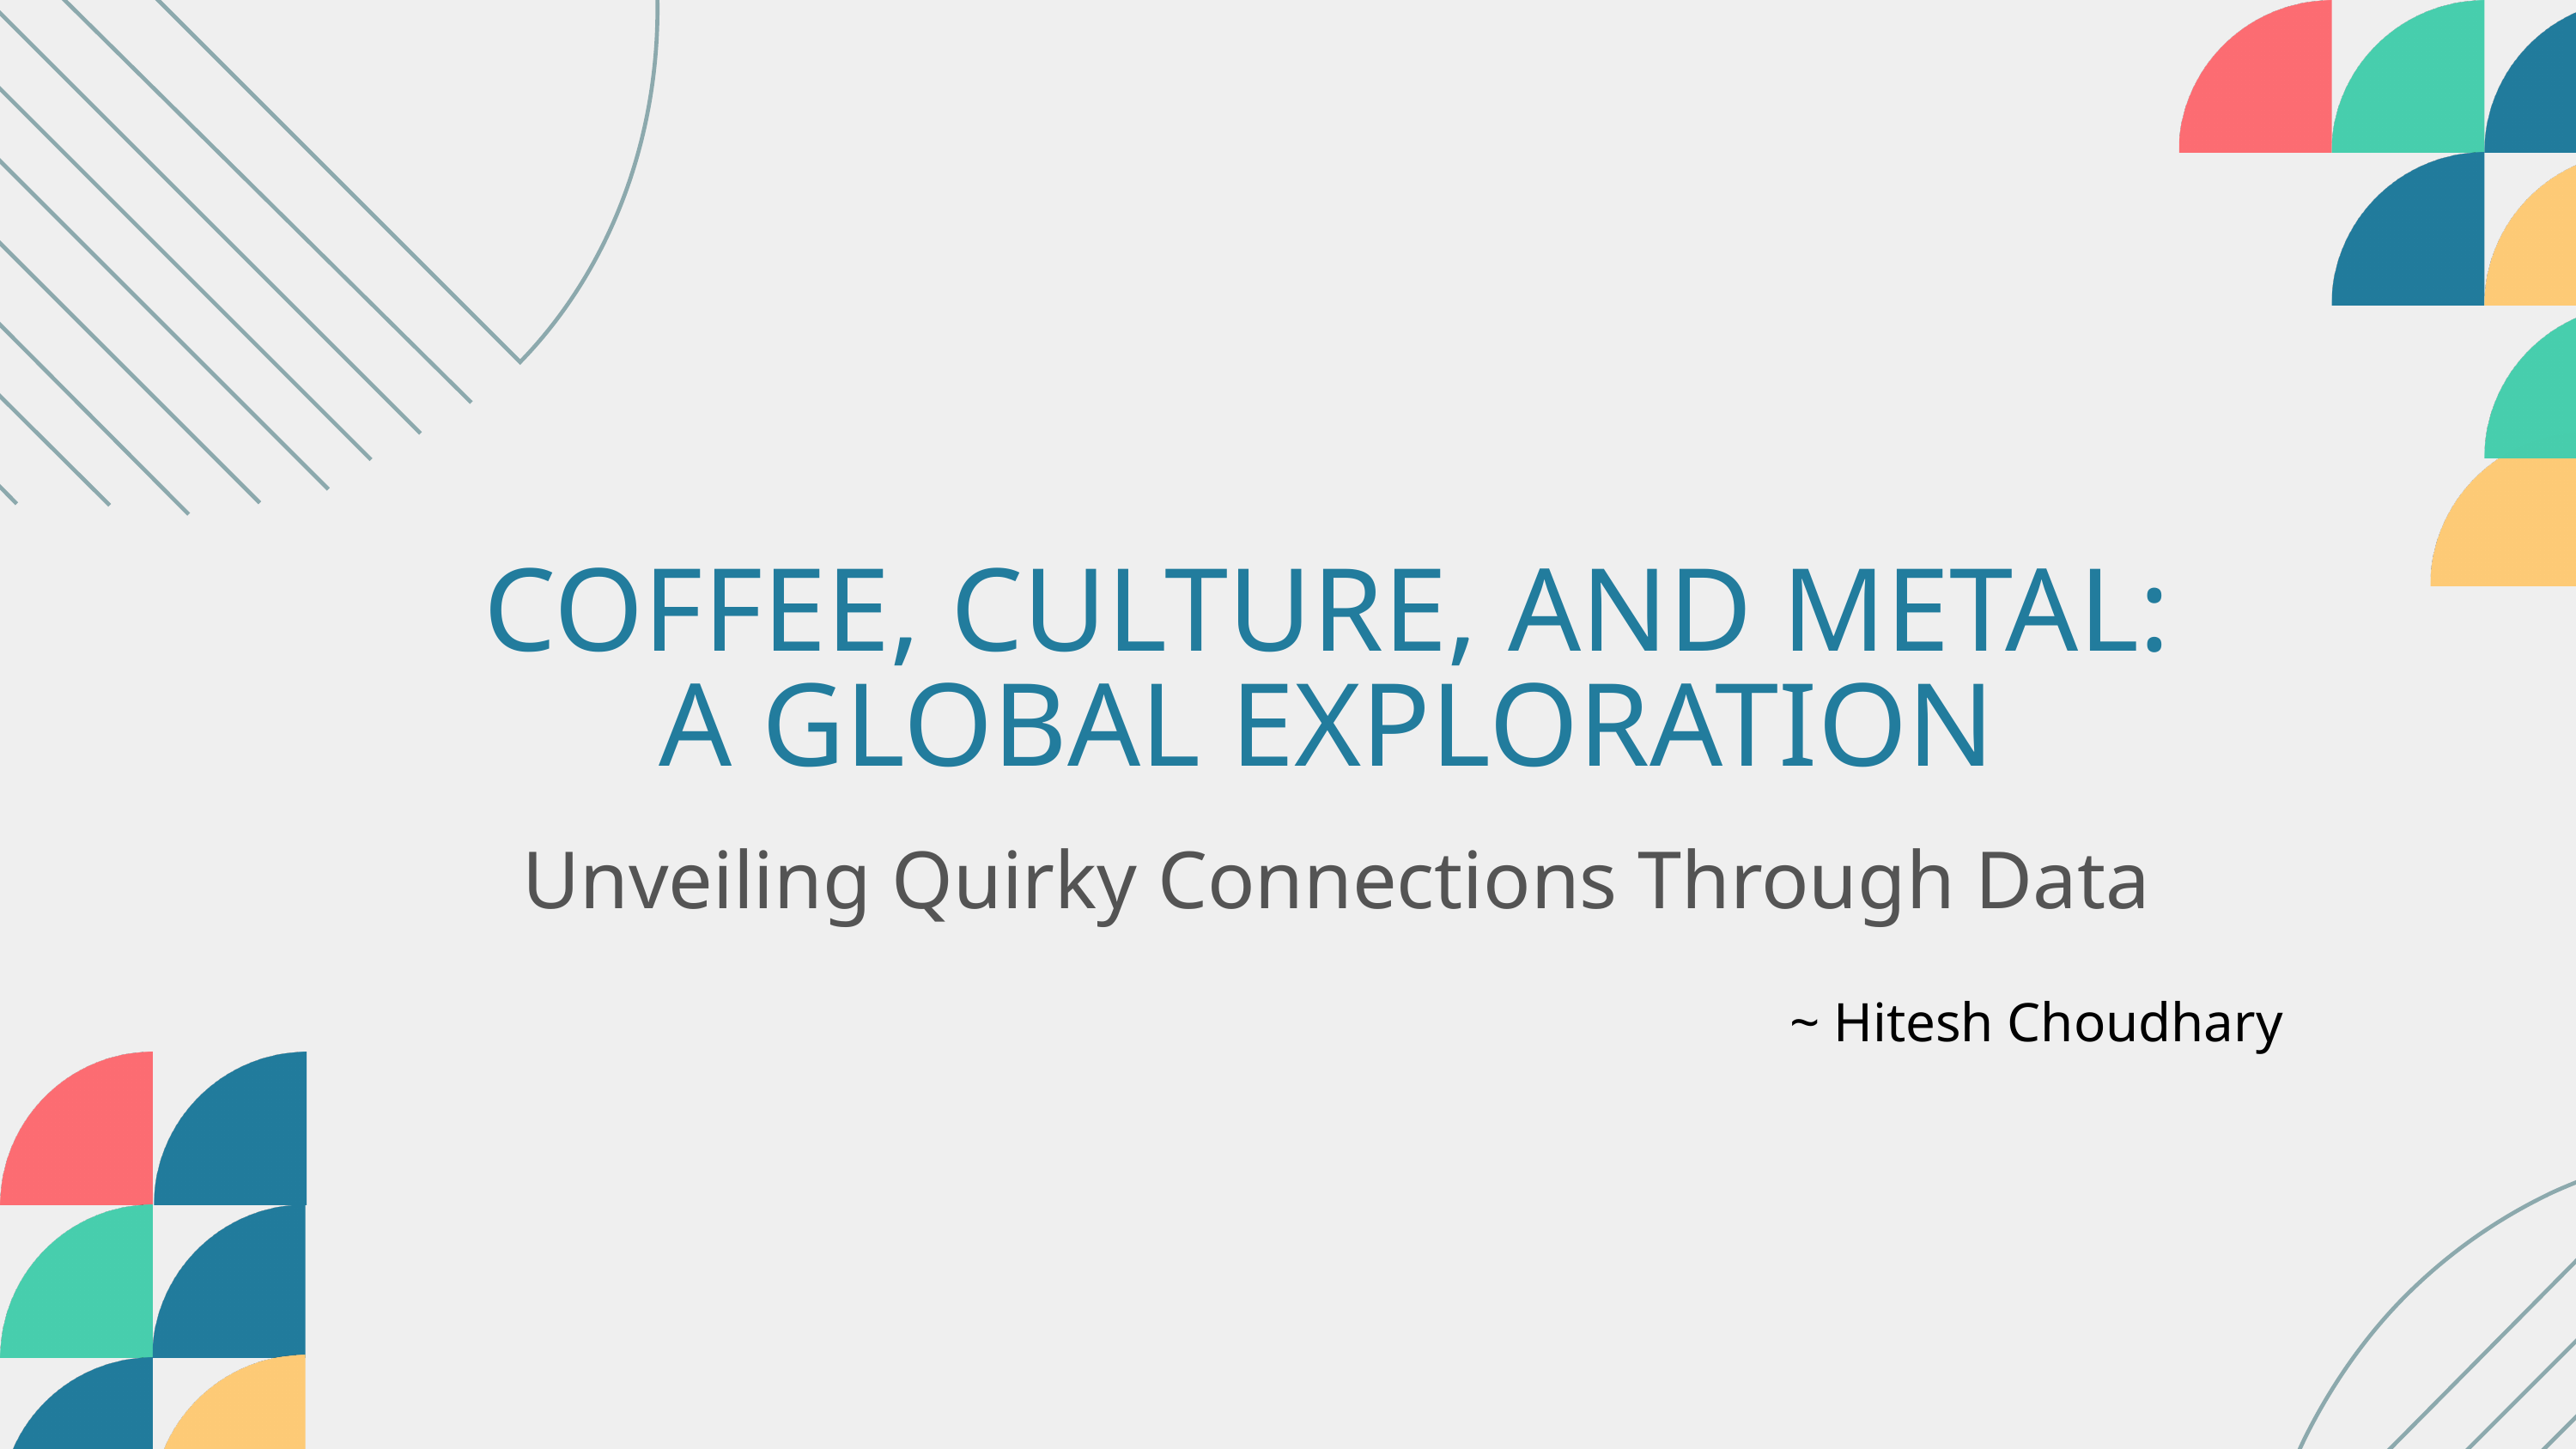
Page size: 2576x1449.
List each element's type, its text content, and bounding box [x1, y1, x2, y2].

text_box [2060, 1222, 2576, 1449]
text_box [154, 1052, 307, 1205]
text_box [2178, 0, 2331, 153]
text_box [2430, 433, 2576, 586]
text_box [2484, 0, 2576, 152]
text_box [2331, 152, 2484, 306]
text_box [152, 1355, 306, 1449]
text_box [2484, 152, 2576, 305]
text_box [2331, 0, 2484, 152]
text_box [0, 1357, 153, 1449]
text_box Unveiling Quirky Connections Through Data [493, 837, 2179, 925]
text_box COFFEE, CULTURE, AND METAL: A GLOBAL EXPLORATION [448, 559, 2208, 790]
text_box [152, 1204, 306, 1355]
text_box [0, 1204, 152, 1357]
text_box [0, 1052, 153, 1204]
text_box ~ Hitesh Choudhary [1740, 993, 2334, 1052]
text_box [0, 0, 851, 67]
text_box [2484, 305, 2576, 458]
